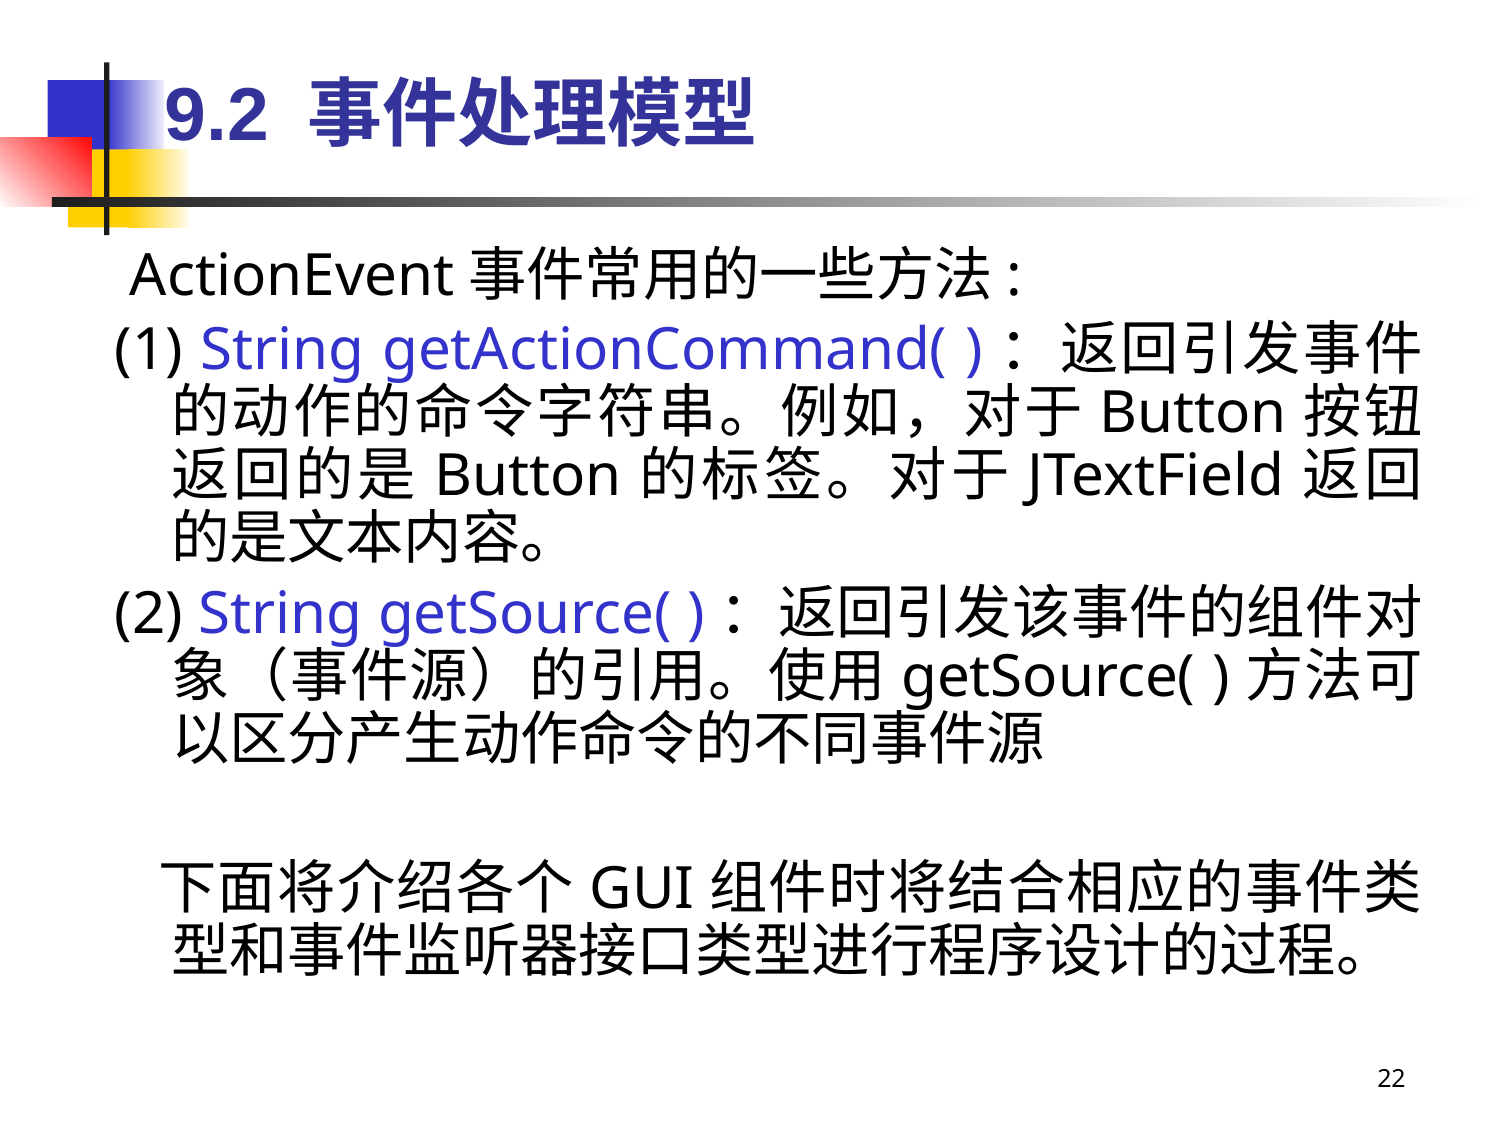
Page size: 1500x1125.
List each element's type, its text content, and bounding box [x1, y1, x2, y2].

list ActionEvent事件常用的一些方法: (1) String getActionCommand( )：返回引发事件的动作的命令字符串。例如，对于Button按钮返回的是Button的标签。对于JTextField返回的是文本内容。 (2) String getSource( )：返回引发该事件的组件对象（事件源）的引用。使用getSource( )方法可以区分产生动作命令的不同事件源 下面将介绍各个GUI组件时将结合相应的事件类型和事件监听器接口类型进行程序设计的过程。 [99, 237, 1438, 1013]
title 9.2 事件处理模型 [149, 12, 1438, 163]
